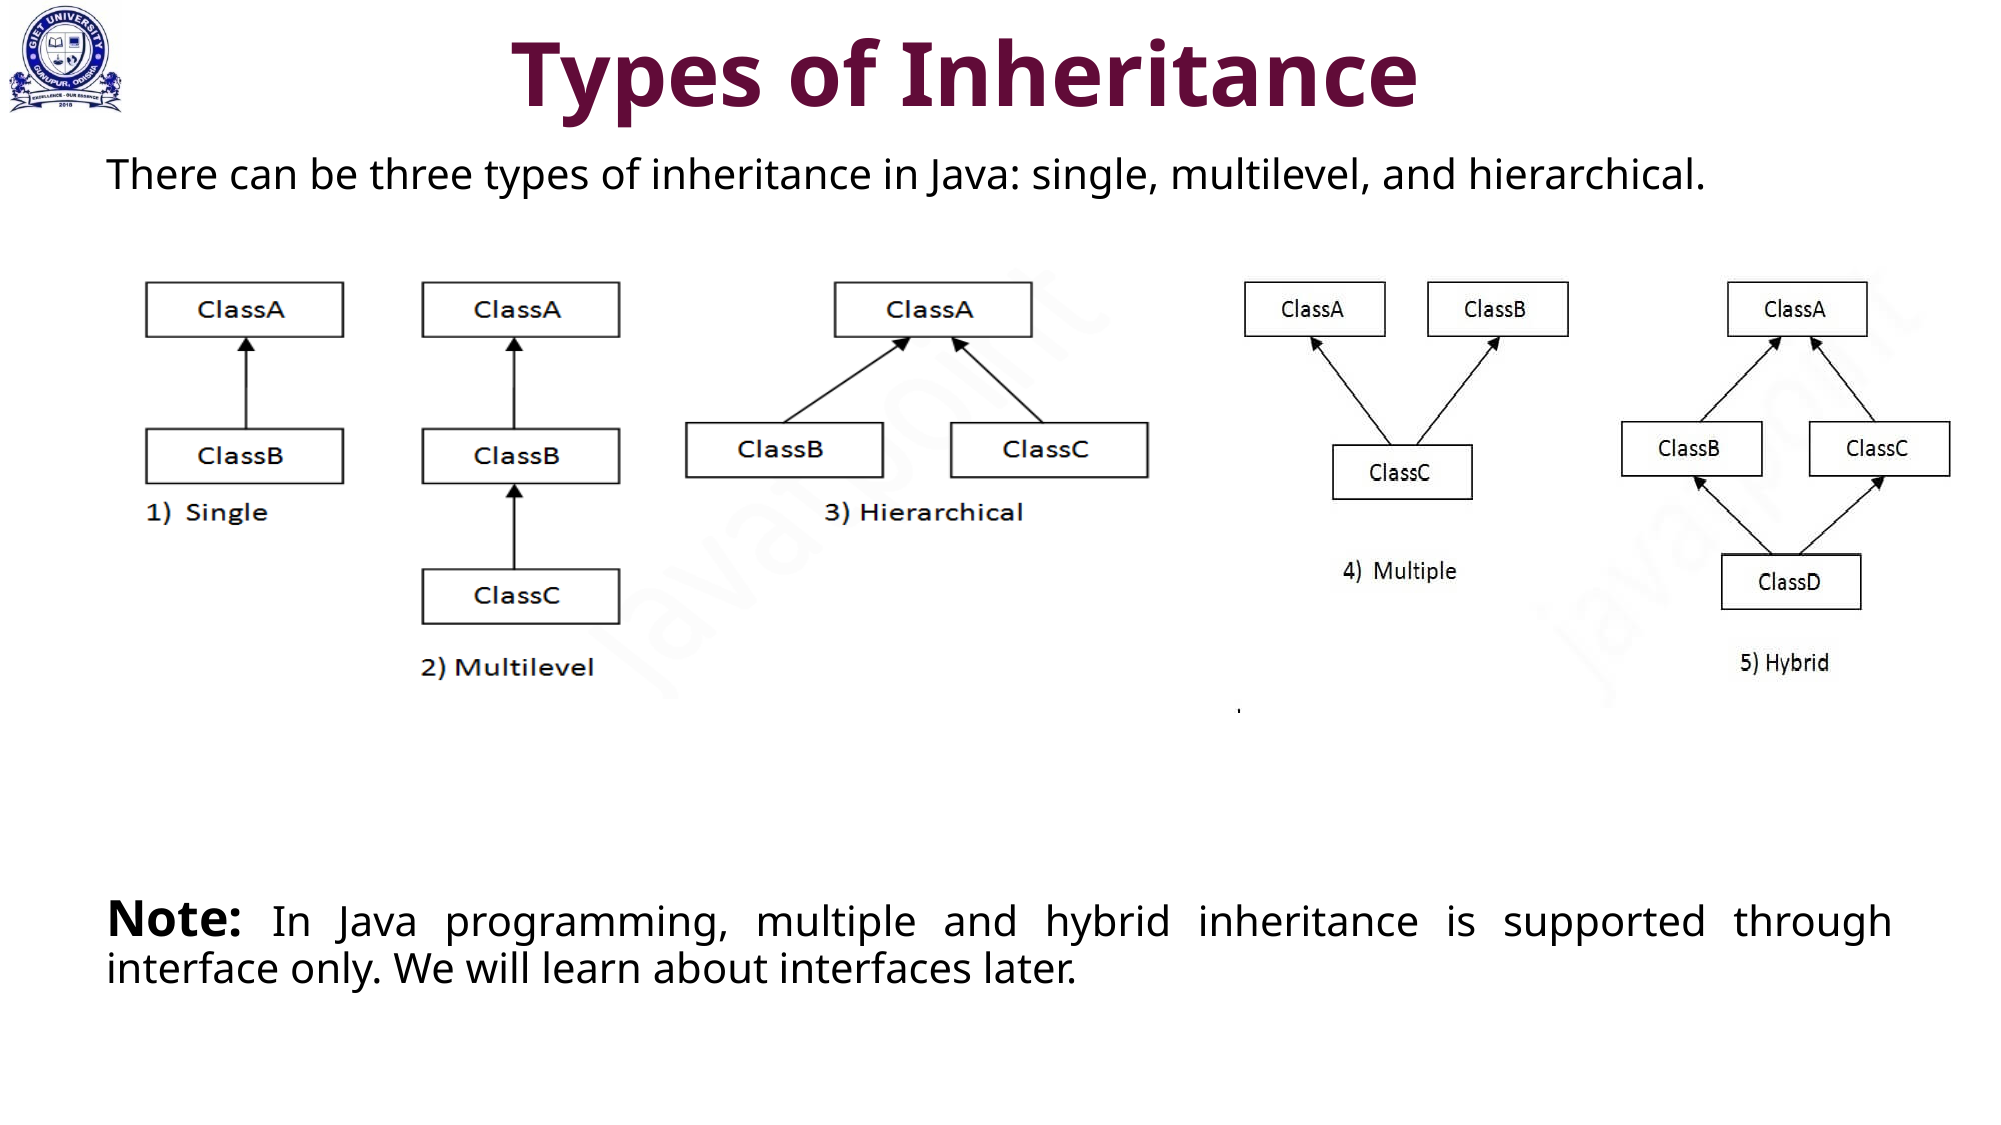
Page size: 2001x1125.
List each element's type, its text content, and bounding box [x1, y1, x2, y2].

picture [113, 258, 1165, 699]
title Types of Inheritance [68, 22, 1864, 134]
picture [1234, 258, 1964, 713]
picture [9, 0, 122, 113]
list There can be three types of inheritance in Java: single, multilevel, and hierarchical. Note: In Java programming, multiple and hybrid inheritance is supported through interface only. We will learn about interfaces later. [91, 146, 1909, 1092]
